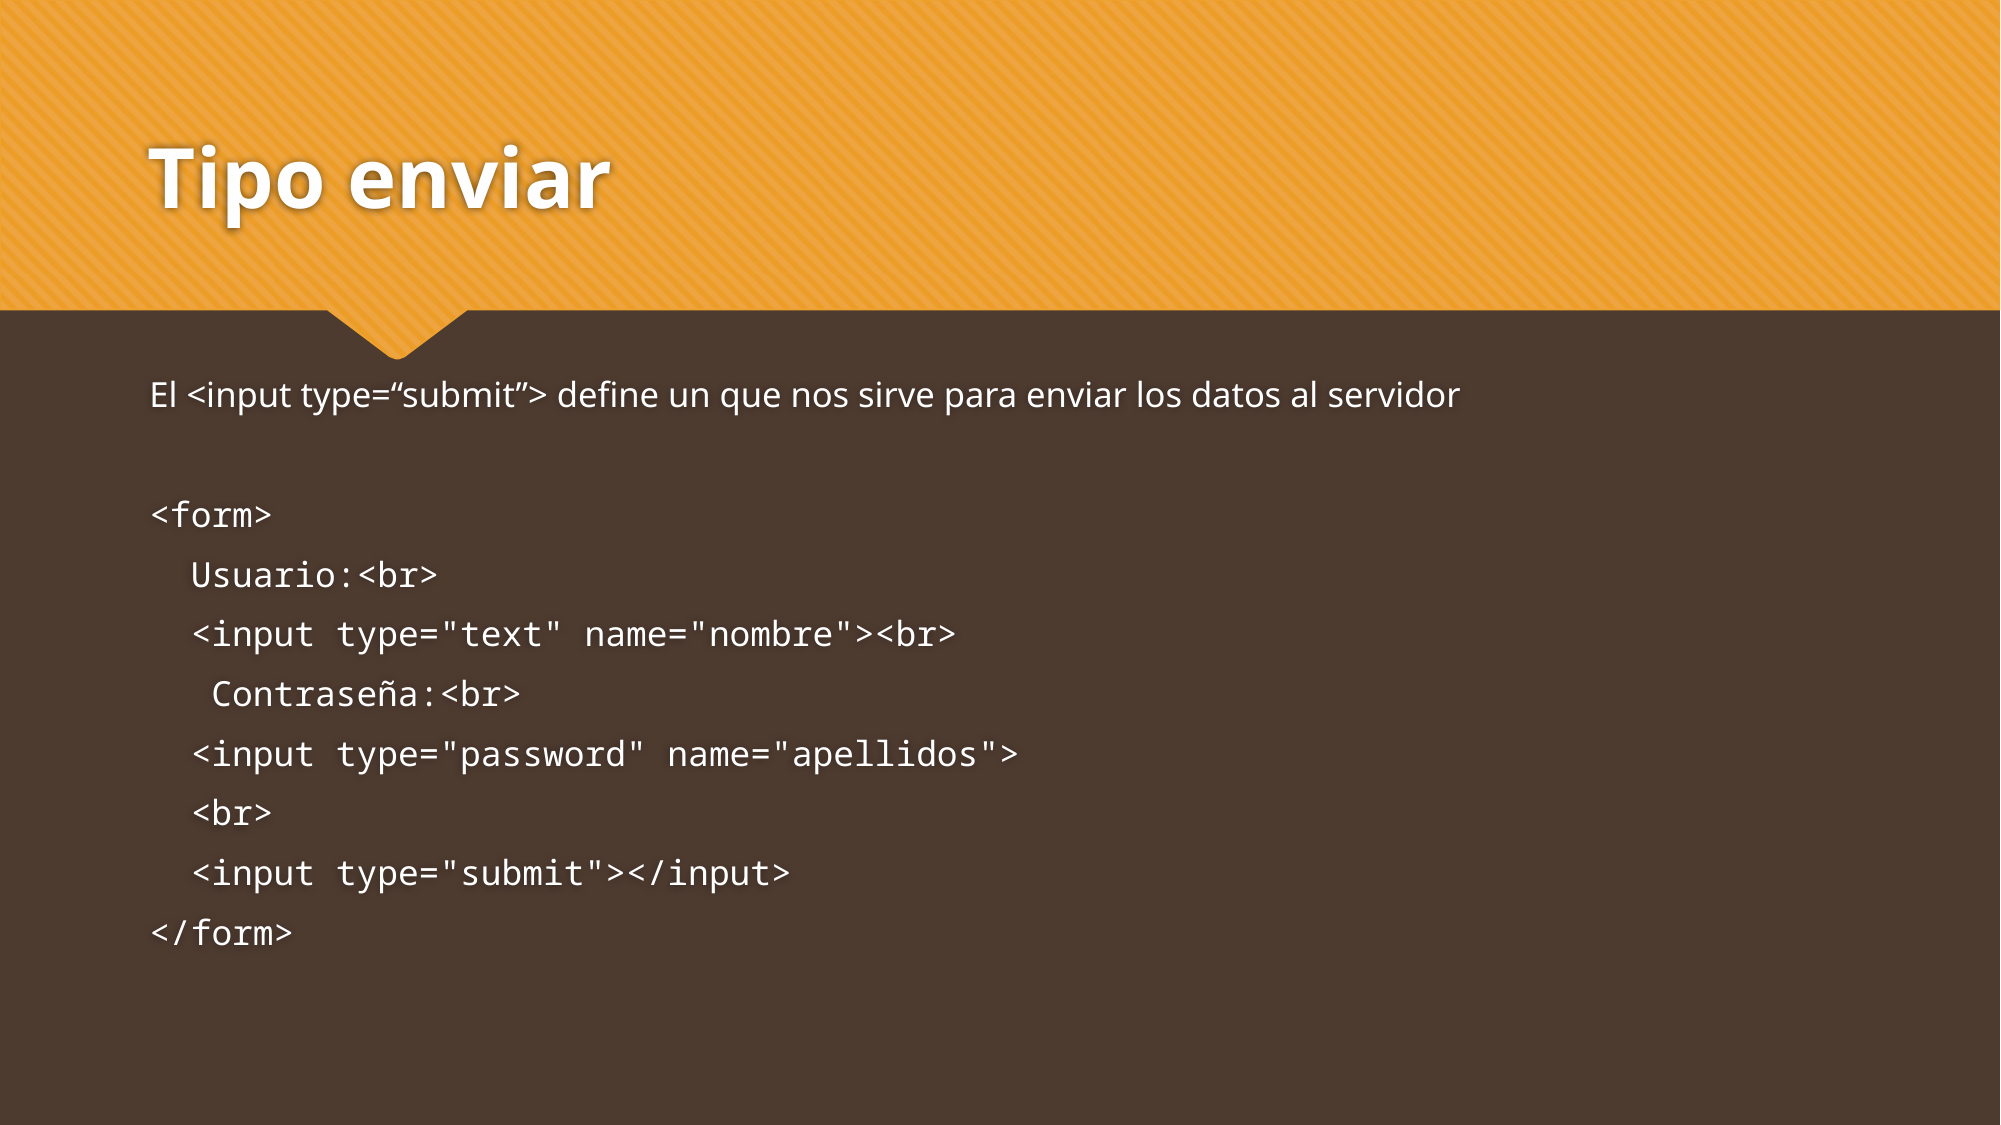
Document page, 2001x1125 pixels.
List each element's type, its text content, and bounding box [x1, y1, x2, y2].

title Tipo enviar [132, 73, 1868, 233]
list El <input type=“submit”> define un que nos sirve para enviar los datos al servidor <form> Usuario:<br> <input type="text" name="nombre"><br> Contraseña:<br> <input type="password" name="apellidos"> <br> <input type="submit"></input> </form> [134, 364, 1866, 962]
